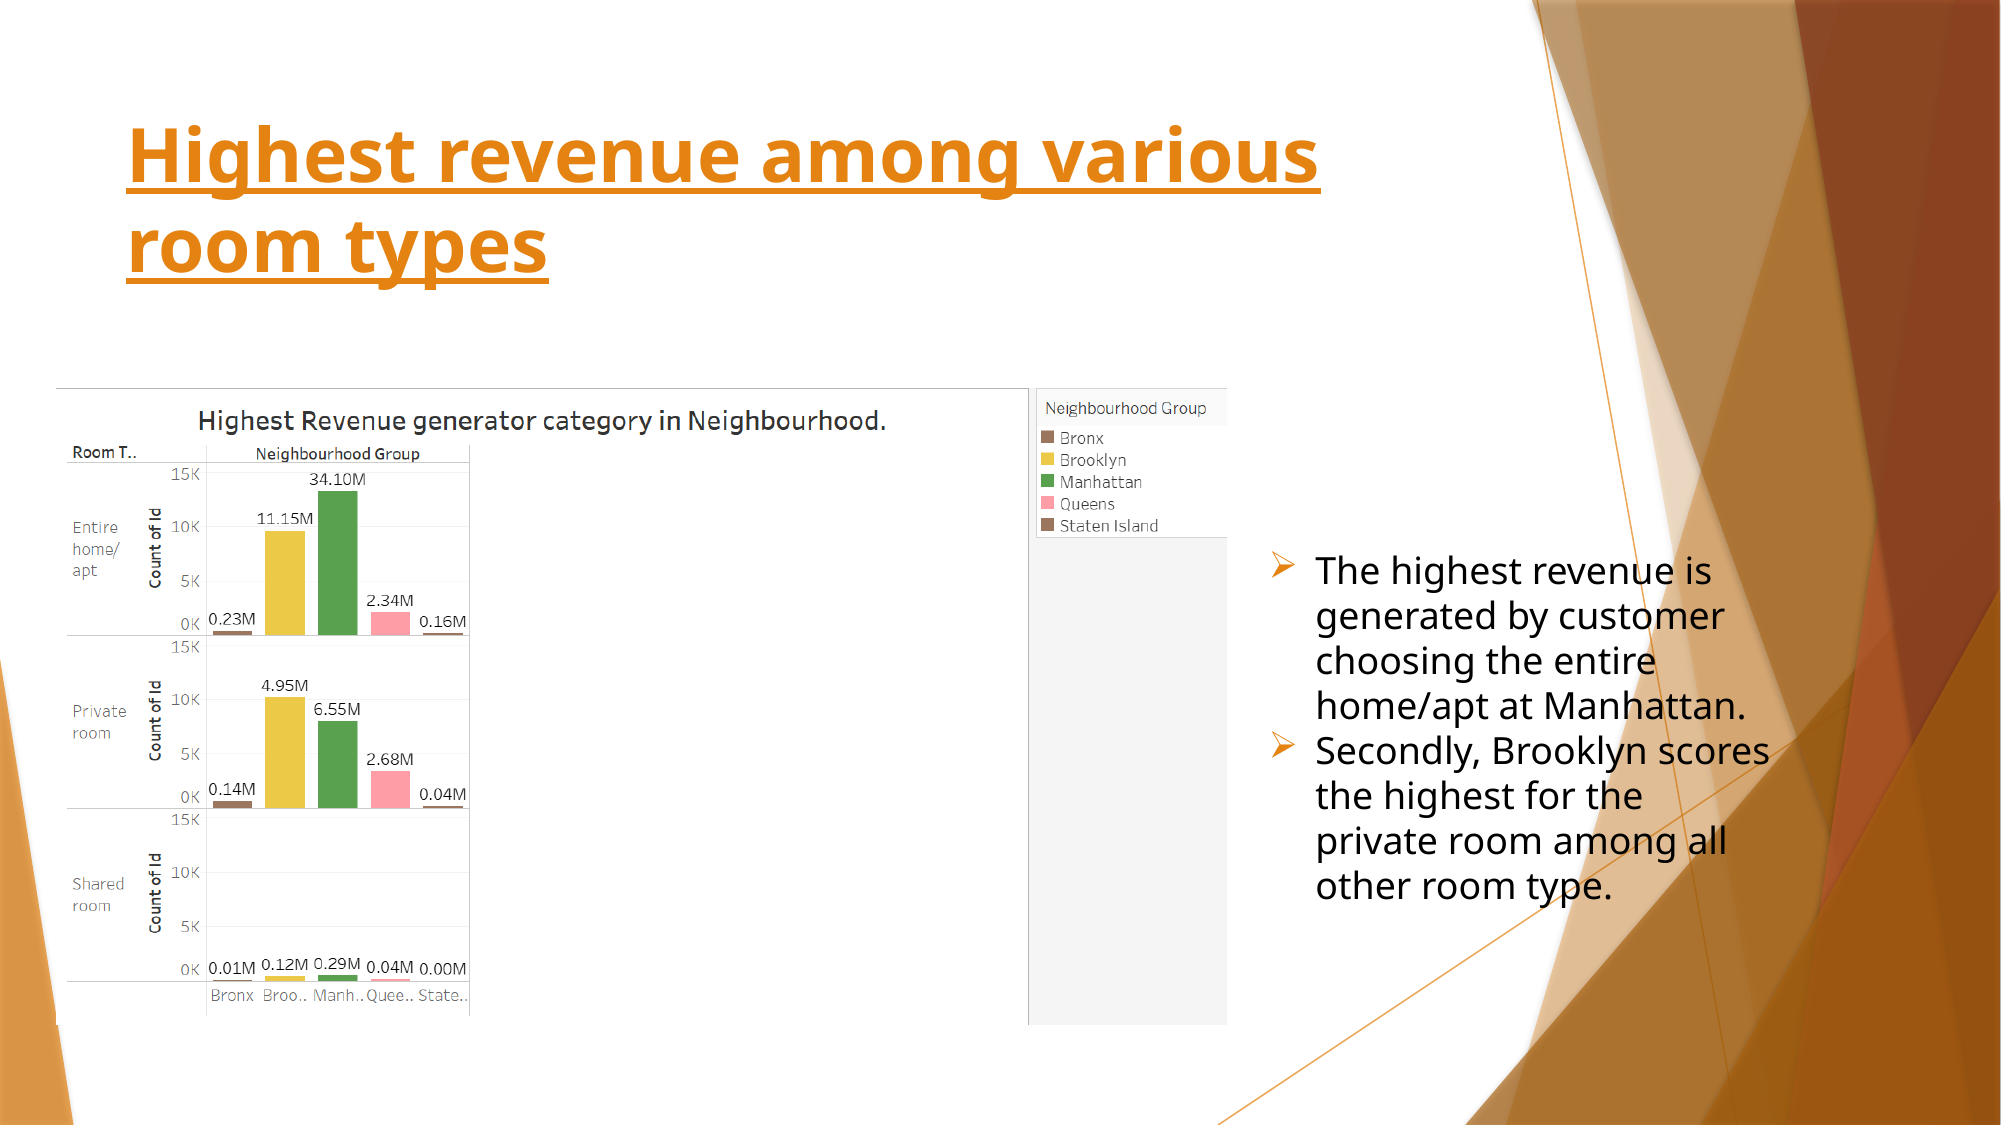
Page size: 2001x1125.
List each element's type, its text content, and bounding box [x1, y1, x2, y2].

text_box The highest revenue is generated by customer choosing the entire home/apt at Manhattan. Secondly, Brooklyn scores the highest for the private room among all other room type. [1253, 539, 1789, 915]
title Highest revenue among various room types [111, 99, 1522, 317]
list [56, 387, 1227, 1026]
